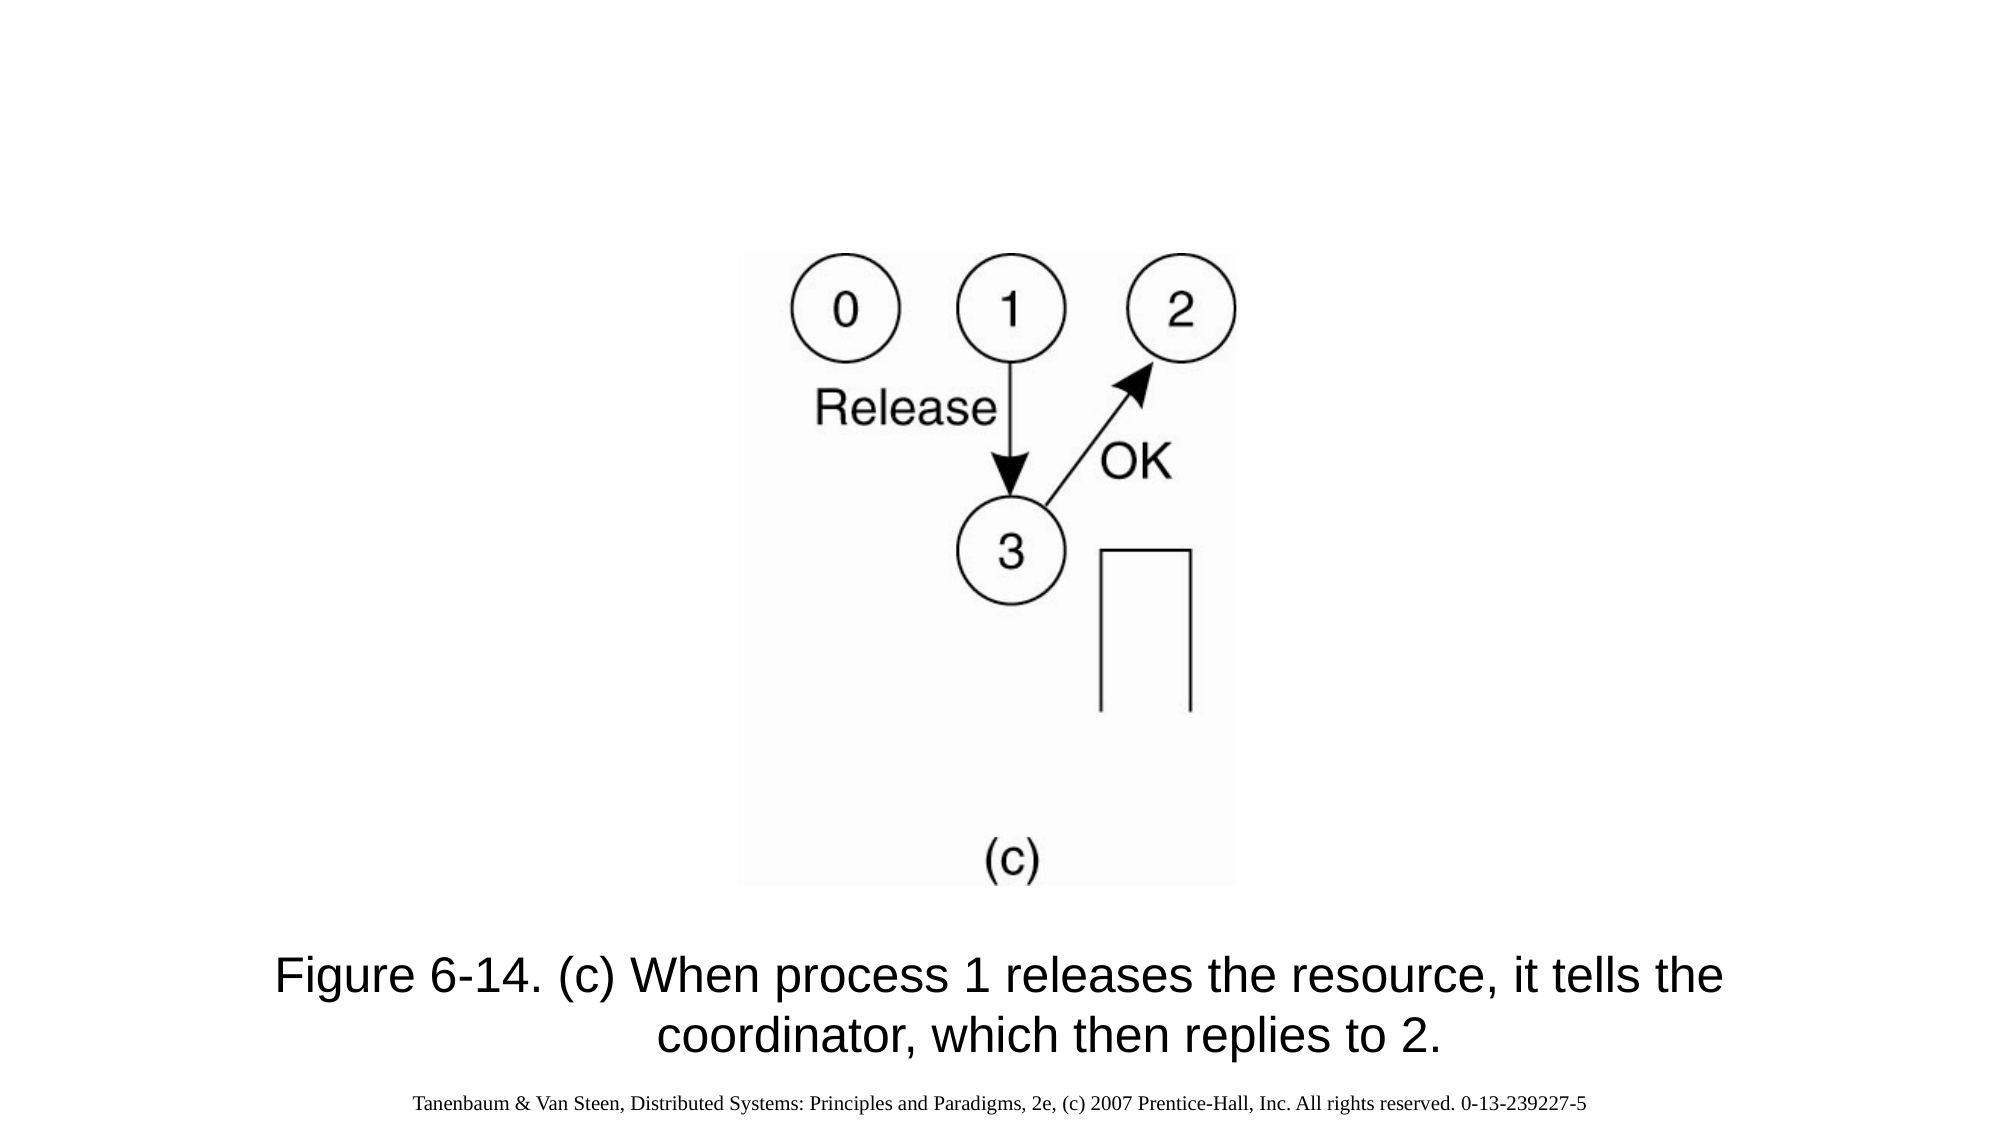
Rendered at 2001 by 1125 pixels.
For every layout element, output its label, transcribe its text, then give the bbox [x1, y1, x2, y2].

footer Tanenbaum & Van Steen, Distributed Systems: Principles and Paradigms, 2e, (c) 2007 Prentice-Hall, Inc. All rights reserved. 0-13-239227-5 [0, 1082, 2000, 1111]
list Figure 6-14. (c) When process 1 releases the resource, it tells the coordinator, which then replies to 2. [249, 935, 1750, 1075]
picture [738, 253, 1237, 886]
